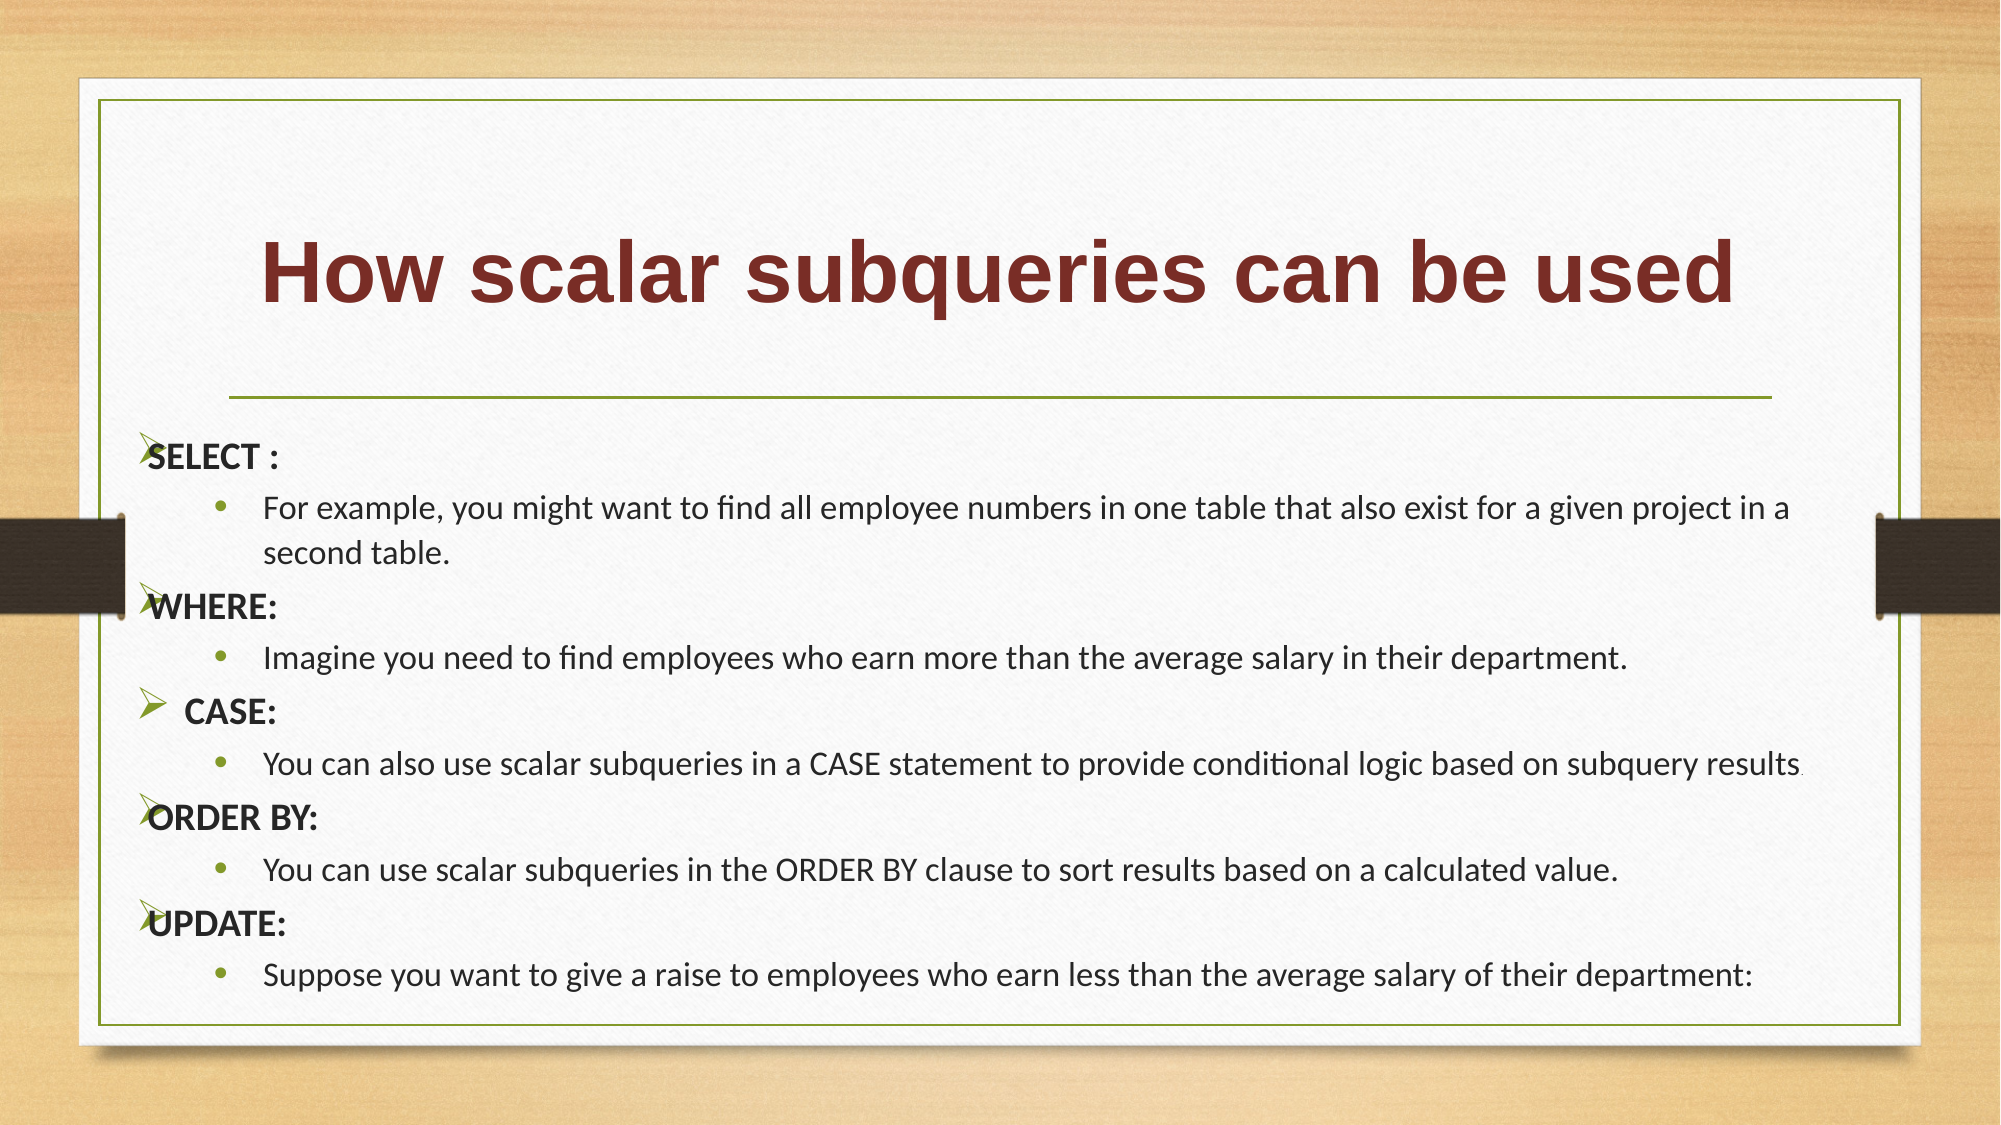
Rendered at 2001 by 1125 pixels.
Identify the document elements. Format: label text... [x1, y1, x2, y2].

picture [0, 0, 2001, 1125]
list SELECT : For example, you might want to find all employee numbers in one table that also exist for a given project in a second table. WHERE: Imagine you need to find employees who earn more than the average salary in their department. CASE: You can also use scalar subqueries in a CASE statement to provide conditional logic based on subquery results. ORDER BY: You can use scalar subqueries in the ORDER BY clause to sort results based on a calculated value. UPDATE: Suppose you want to give a raise to employees who earn less than the average salary of their department: [120, 419, 1875, 1026]
title How scalar subqueries can be used [212, 161, 1788, 375]
